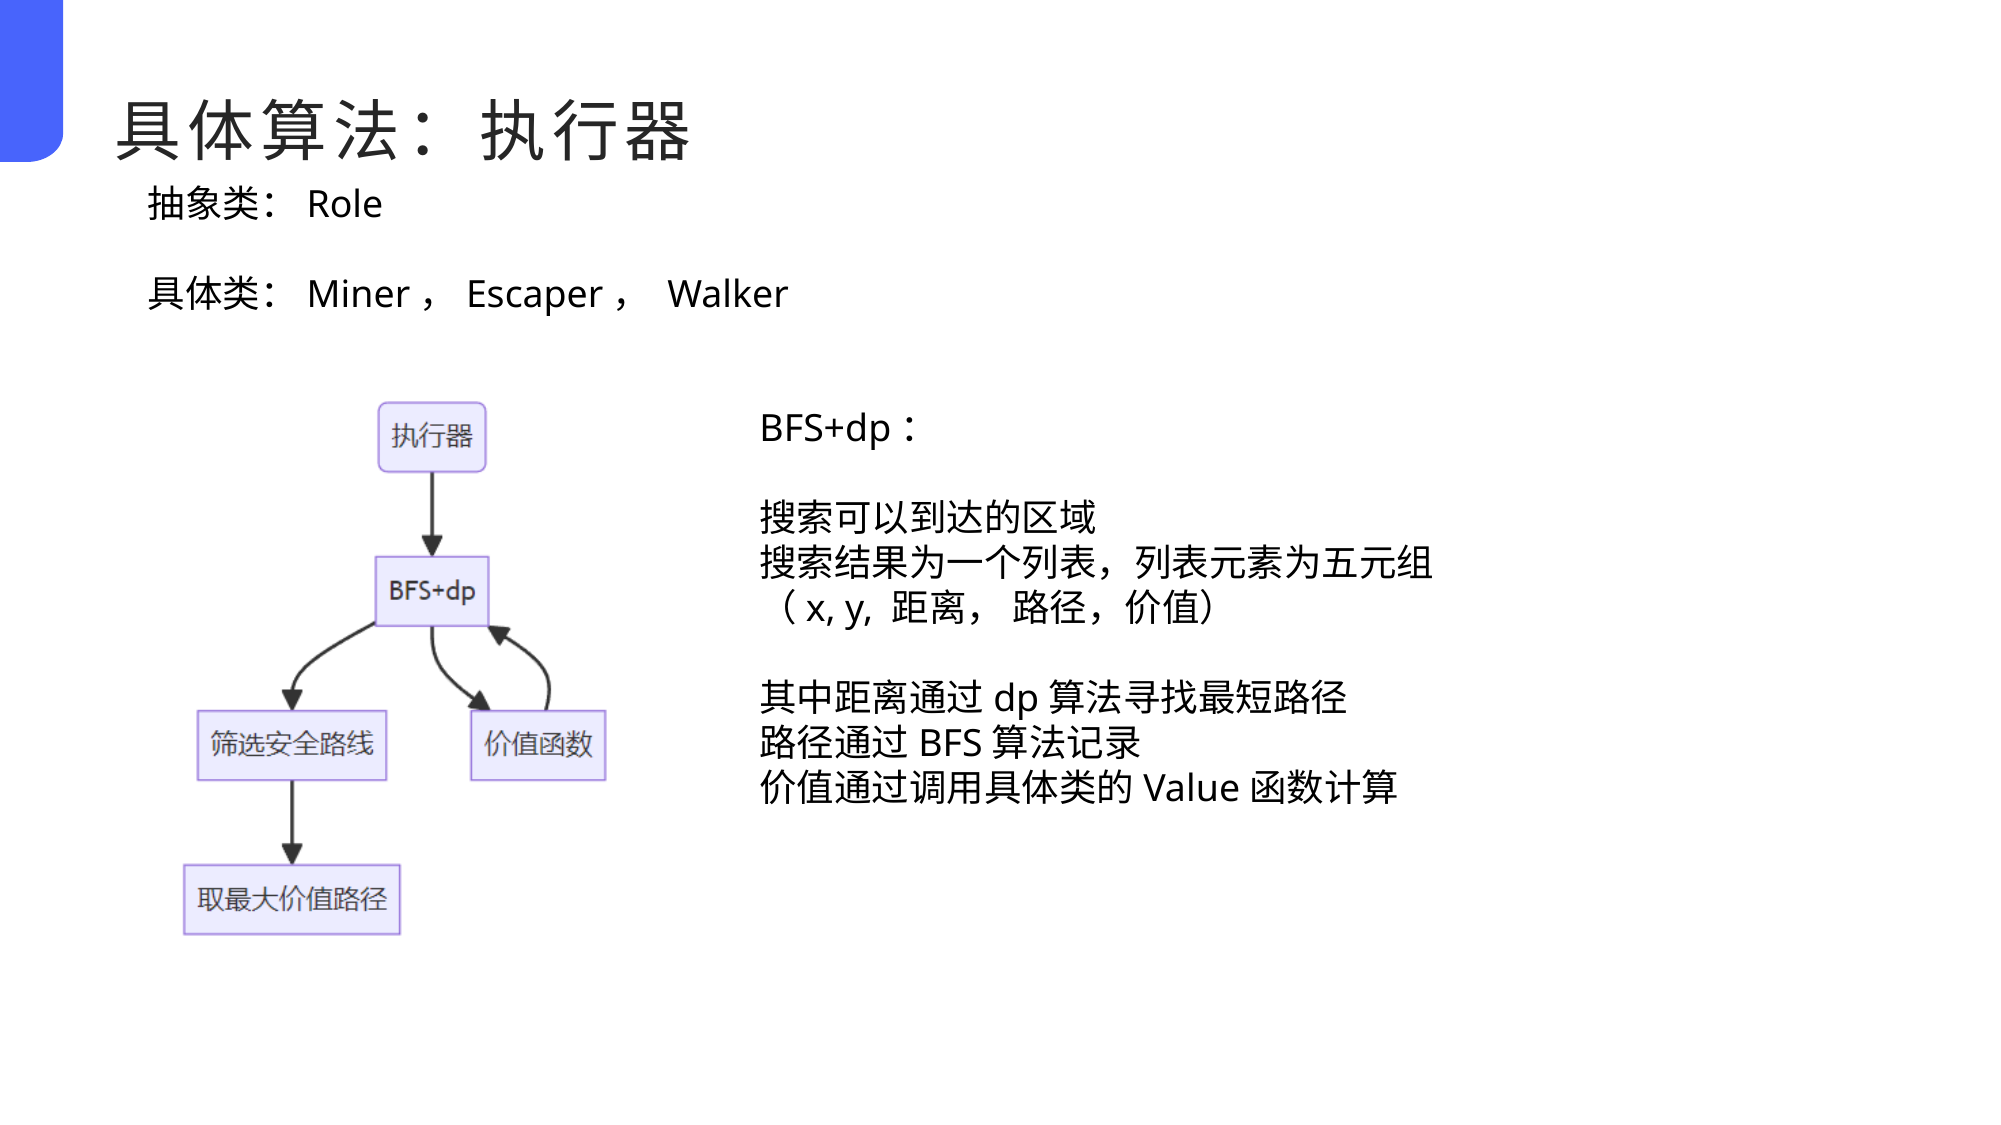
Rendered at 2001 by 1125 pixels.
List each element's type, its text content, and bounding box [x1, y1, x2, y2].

text_box BFS+dp： 搜索可以到达的区域 搜索结果为一个列表，列表元素为五元组 （x, y, 距离， 路径，价值） 其中距离通过dp算法寻找最短路径 路径通过BFS算法记录 价值通过调用具体类的Value函数计算 [744, 396, 1783, 816]
text_box 抽象类：Role 具体类：Miner，Escaper， Walker [132, 172, 968, 323]
text_box 具体算法：执行器 [99, 65, 1899, 177]
picture [159, 377, 653, 967]
